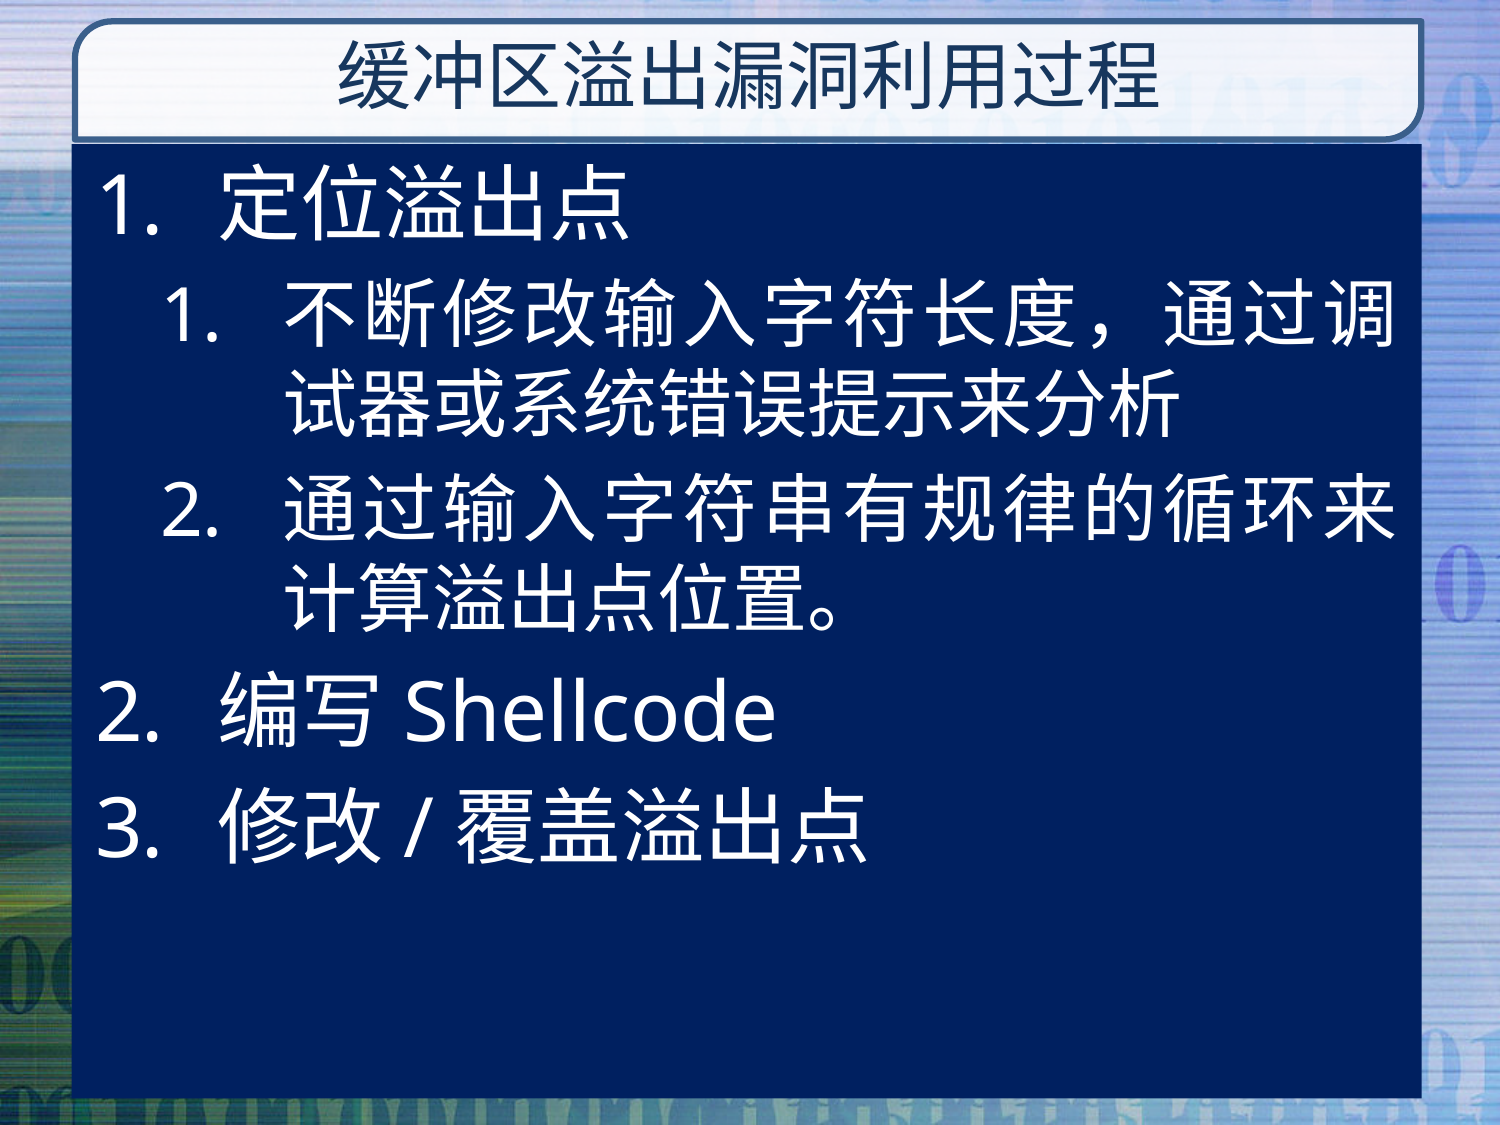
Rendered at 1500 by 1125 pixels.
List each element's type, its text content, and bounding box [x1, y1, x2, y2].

list 定位溢出点 不断修改输入字符长度，通过调试器或系统错误提示来分析 通过输入字符串有规律的循环来计算溢出点位置。 编写Shellcode 修改/覆盖溢出点 [71, 144, 1422, 1099]
title 缓冲区溢出漏洞利用过程 [76, 21, 1423, 135]
picture [0, 0, 1500, 1125]
